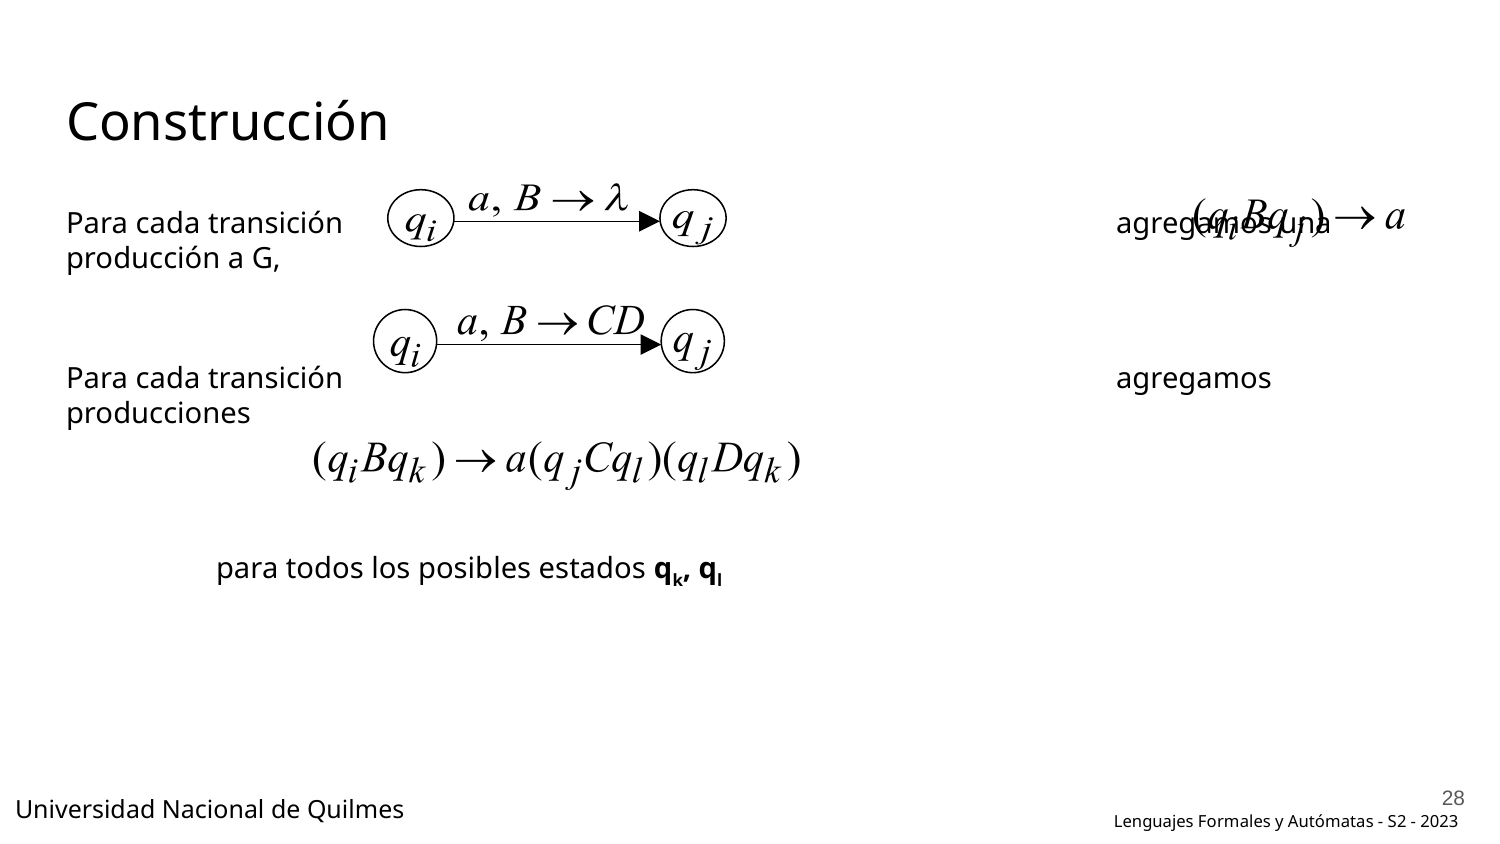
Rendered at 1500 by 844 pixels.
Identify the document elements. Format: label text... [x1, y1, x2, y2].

picture [465, 181, 632, 222]
text_box Lenguajes Formales y Autómatas - S2 - 2023 [1098, 796, 1500, 844]
picture [402, 199, 439, 244]
text_box [721, 202, 727, 234]
text_box [659, 203, 665, 234]
text_box [373, 309, 437, 364]
slide_number ‹#› [1389, 764, 1480, 830]
picture [670, 195, 716, 247]
picture [1190, 192, 1408, 250]
title Construcción [51, 72, 1449, 167]
subtitle Universidad Nacional de Quilmes [0, 781, 524, 844]
picture [455, 302, 647, 347]
text_box [387, 189, 454, 240]
text_box [676, 309, 709, 314]
list Para cada transición agregamos una producción a G, Para cada transición agregamos producciones para todos los posibles estados qk, ql [51, 189, 1449, 750]
picture [311, 435, 803, 493]
text_box [675, 189, 711, 194]
picture [671, 316, 715, 373]
text_box [661, 324, 666, 358]
text_box [718, 322, 725, 361]
picture [387, 319, 423, 370]
